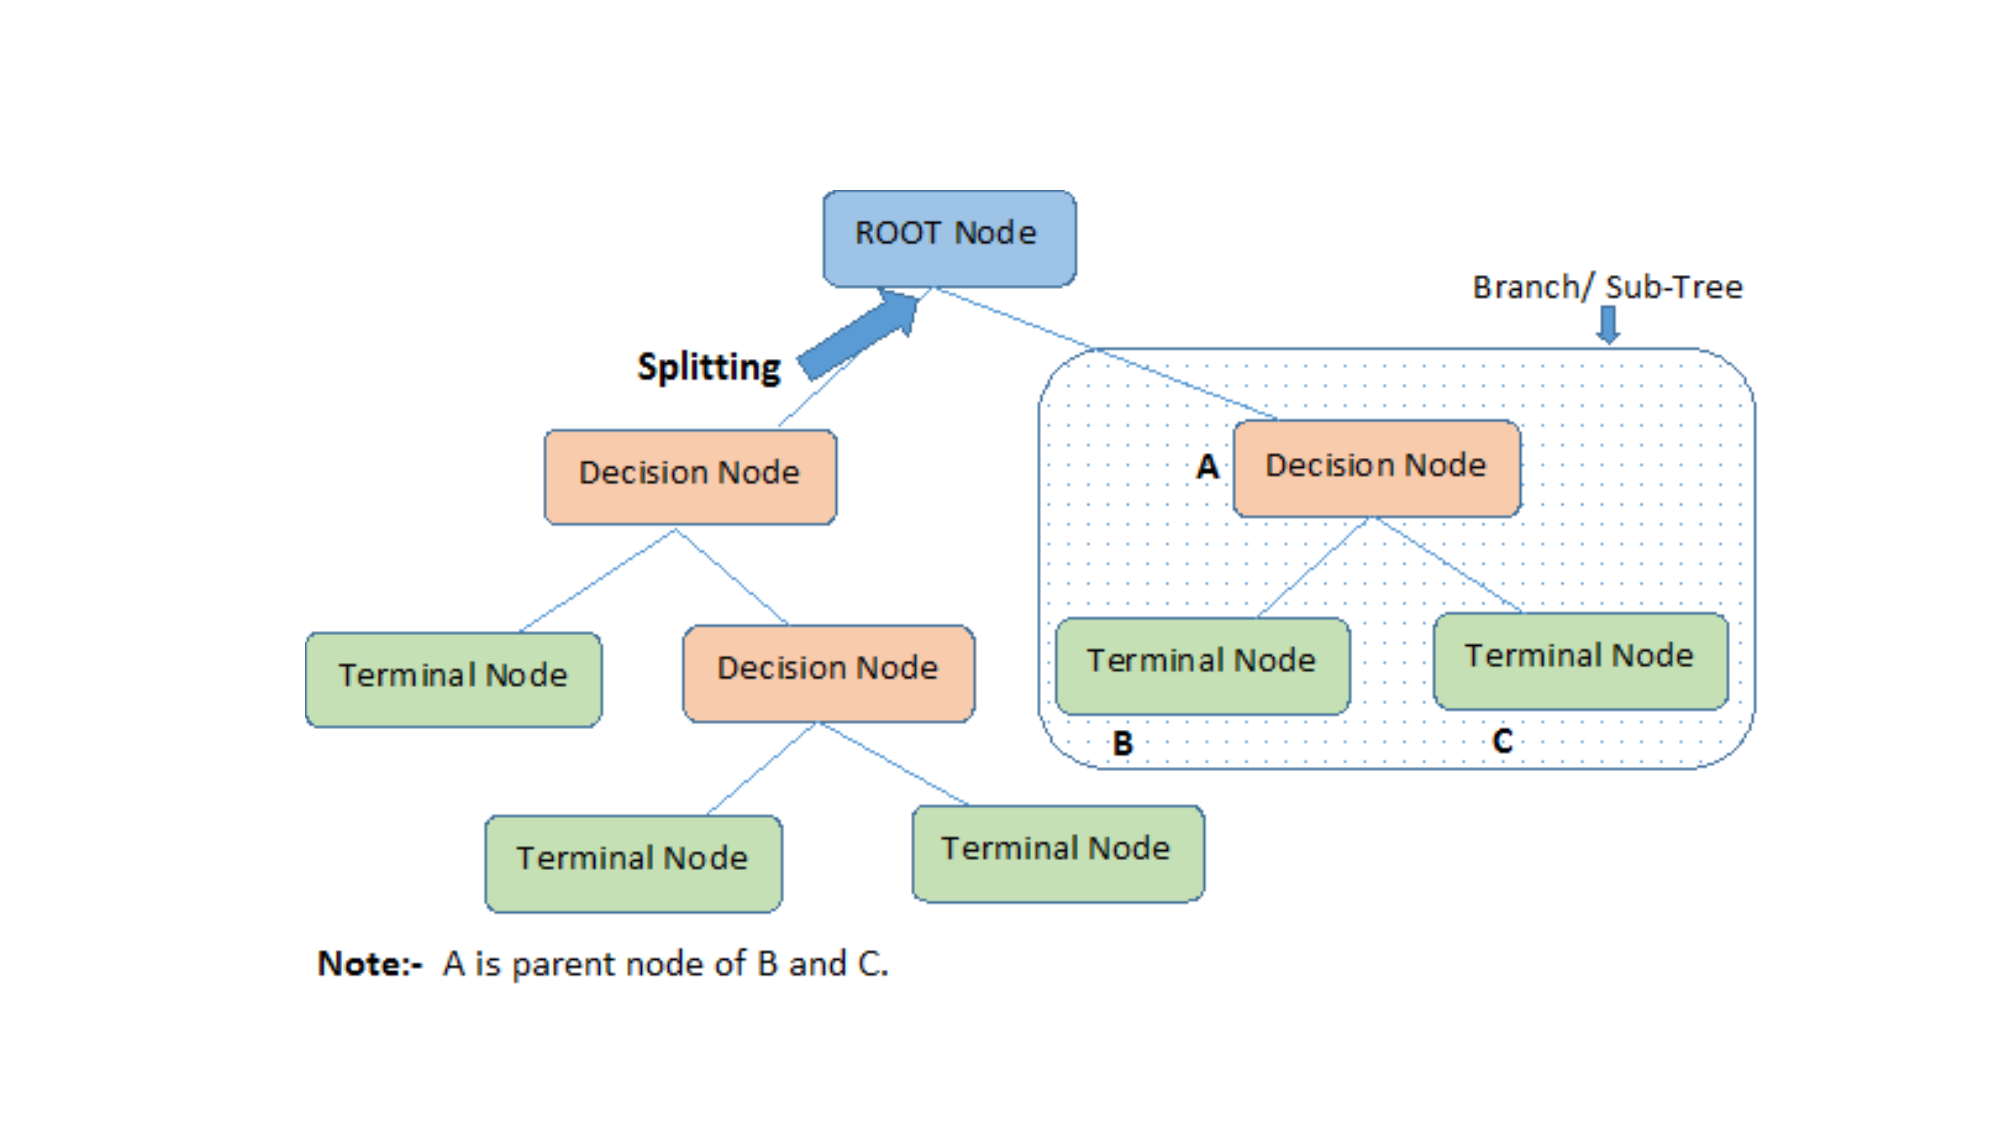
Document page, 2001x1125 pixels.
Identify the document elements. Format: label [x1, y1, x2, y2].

picture [305, 190, 1767, 996]
